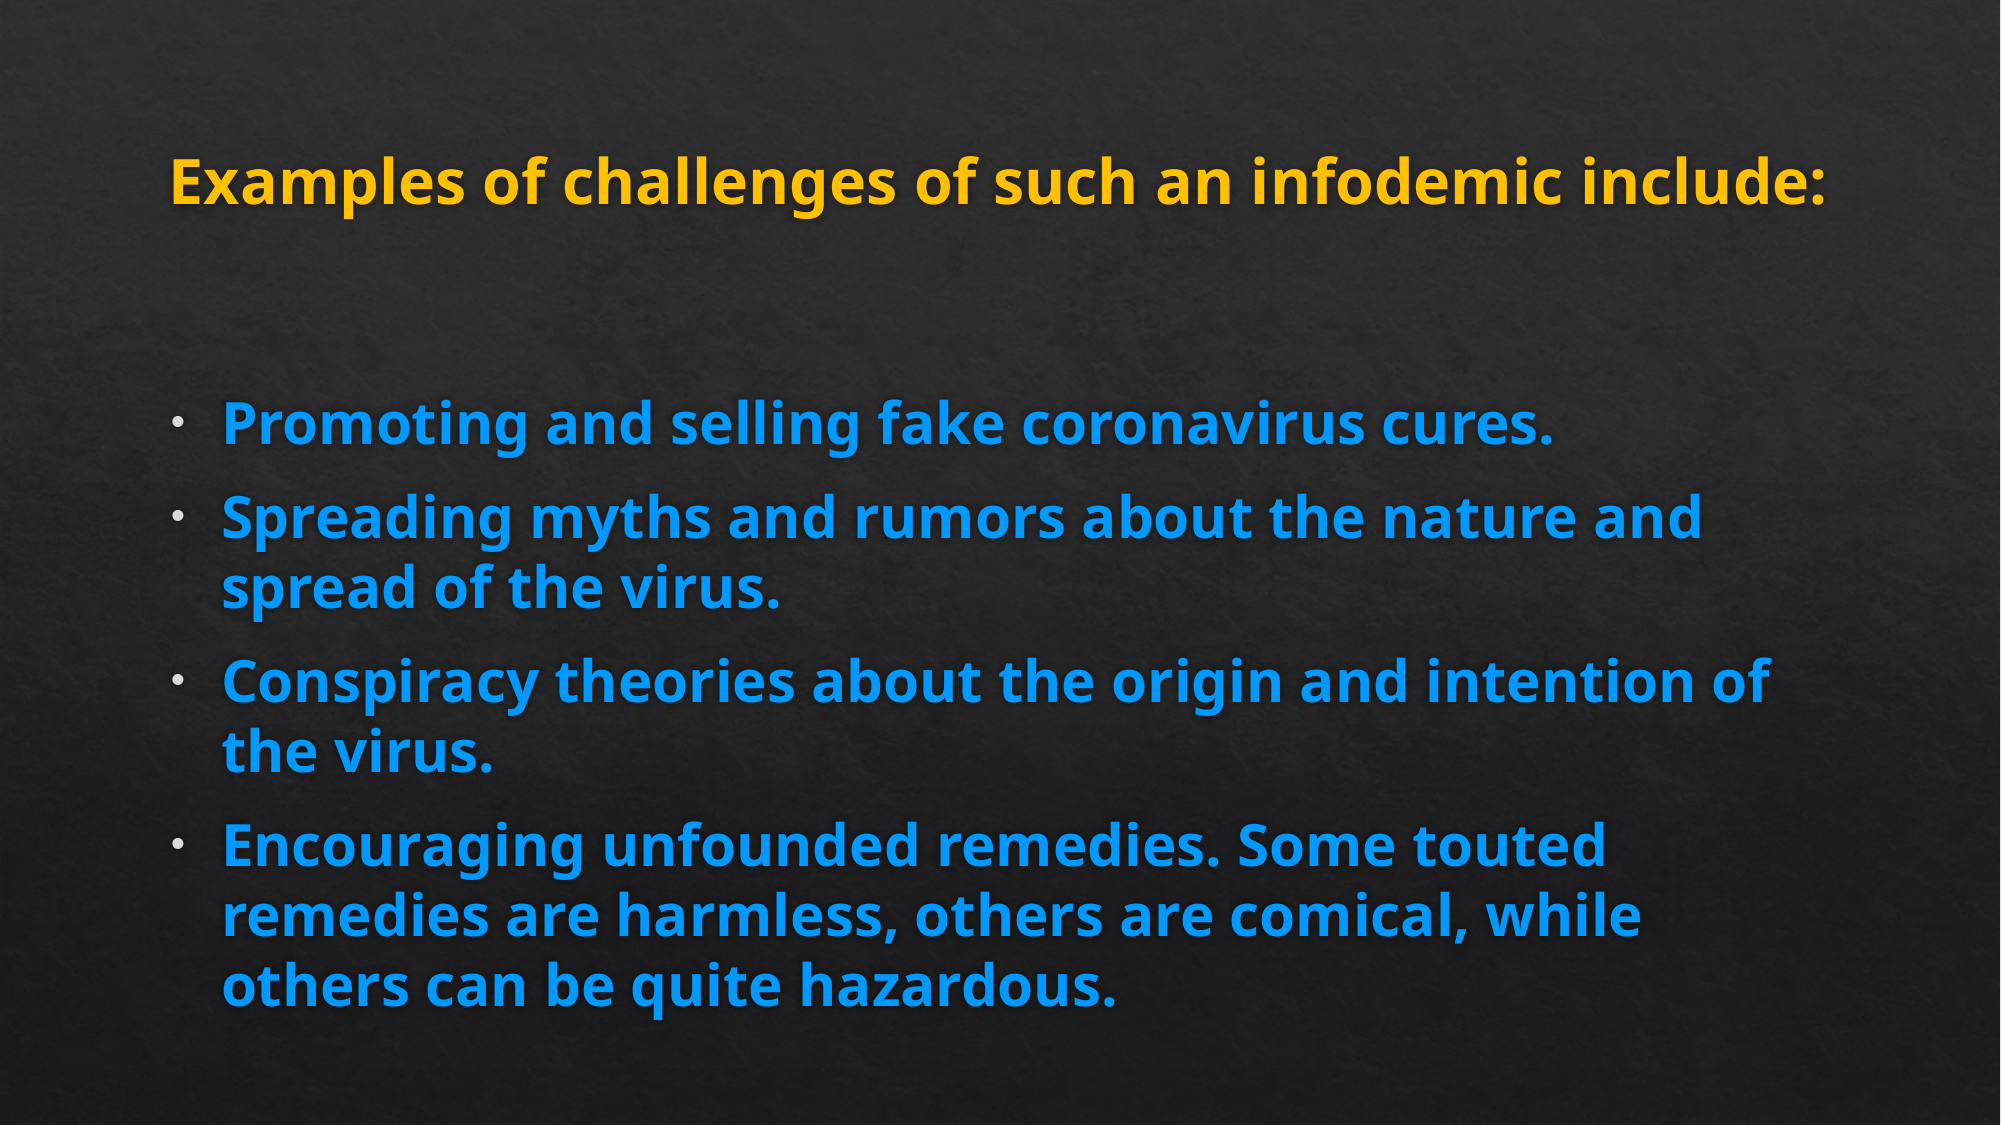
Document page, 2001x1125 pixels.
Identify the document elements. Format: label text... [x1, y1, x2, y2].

list Promoting and selling fake coronavirus cures. Spreading myths and rumors about the nature and spread of the virus. Conspiracy theories about the origin and intention of the virus. Encouraging unfounded remedies. Some touted remedies are harmless, others are comical, while others can be quite hazardous. [149, 284, 1849, 950]
title Examples of challenges of such an infodemic include: [149, 99, 1849, 260]
